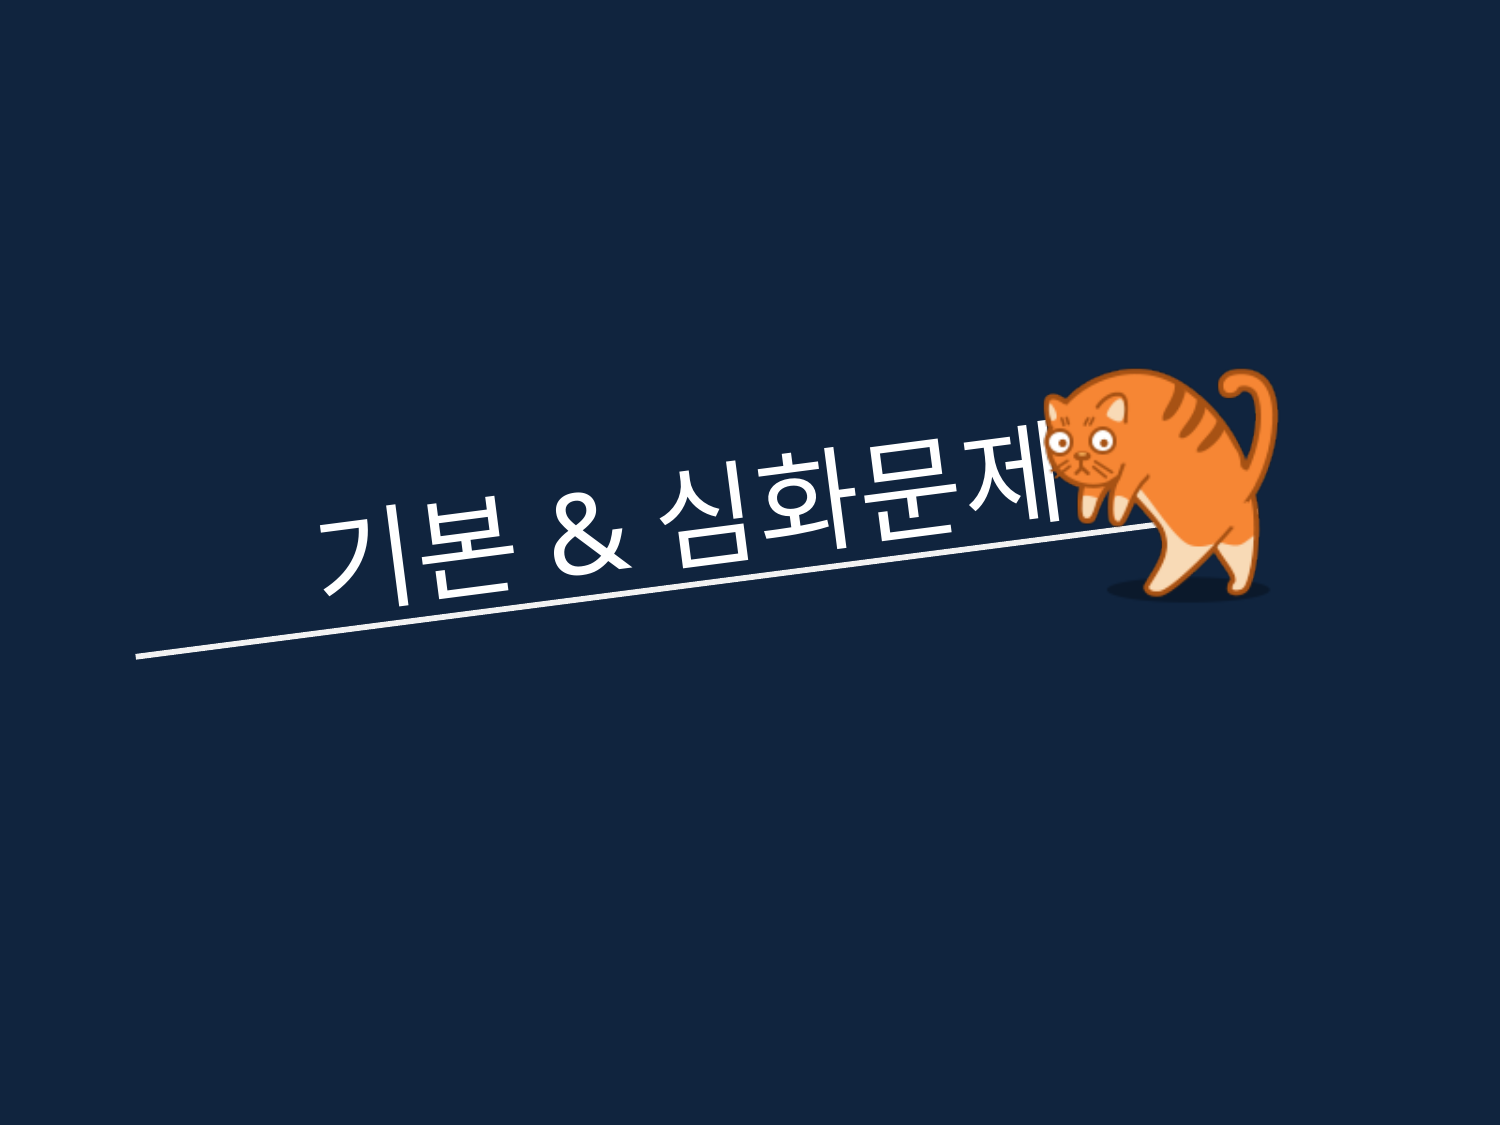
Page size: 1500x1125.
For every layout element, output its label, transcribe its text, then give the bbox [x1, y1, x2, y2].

text_box 기본&심화문제 [289, 394, 1036, 509]
picture [1041, 364, 1282, 605]
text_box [135, 511, 1259, 657]
